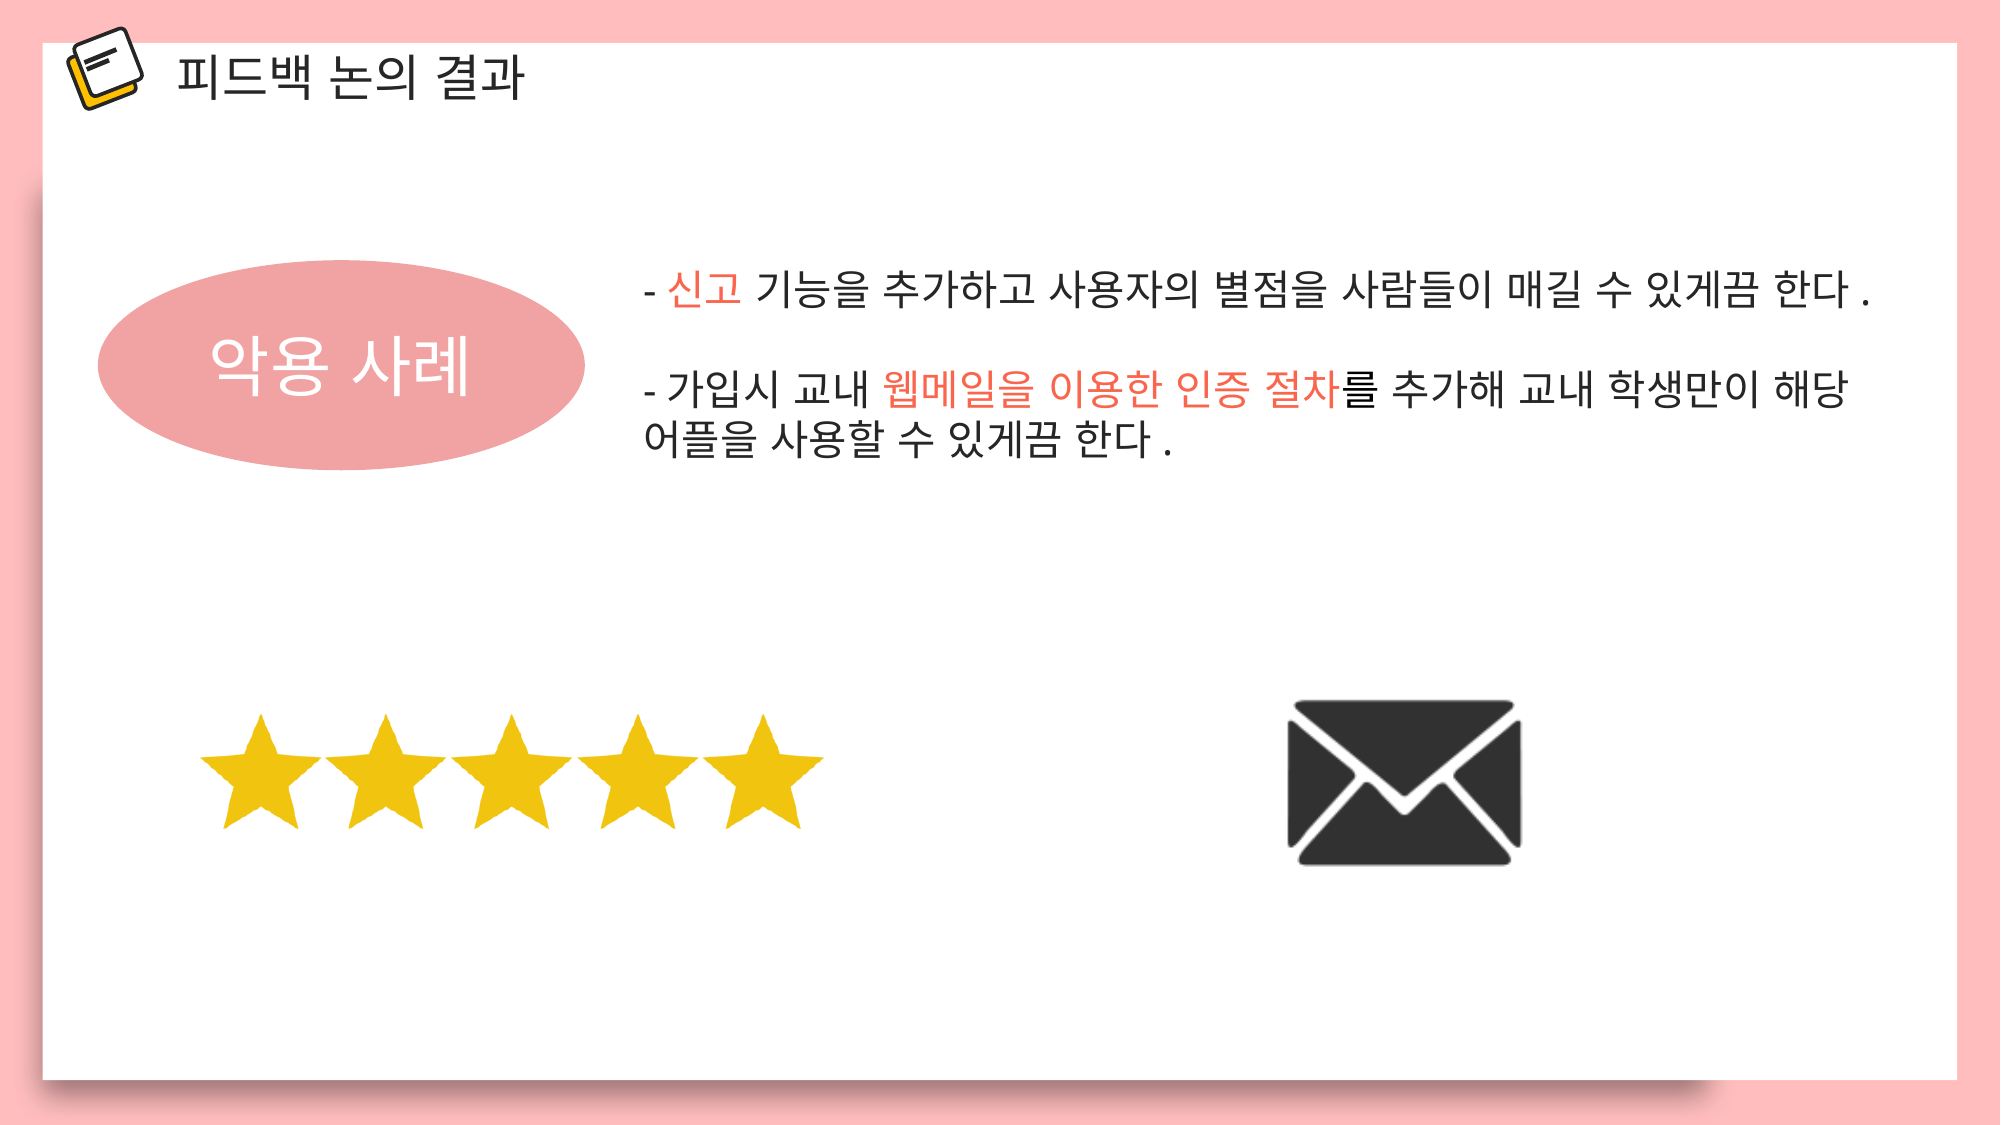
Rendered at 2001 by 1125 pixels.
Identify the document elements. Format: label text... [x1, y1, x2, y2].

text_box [74, 34, 136, 103]
picture [999, 670, 1595, 907]
text_box [42, 42, 1958, 1081]
text_box 피드백 논의 결과 [161, 38, 599, 114]
text_box -신고 기능을 추가하고 사용자의 별점을 사람들이 매길 수 있게끔 한다. -가입시 교내 웹메일을 이용한 인증 절차를 추가해 교내 학생만이 해당 어플을 사용할 수 있게끔 한다. [628, 256, 1916, 522]
picture [187, 601, 838, 943]
text_box 악용 사례 [96, 259, 586, 472]
